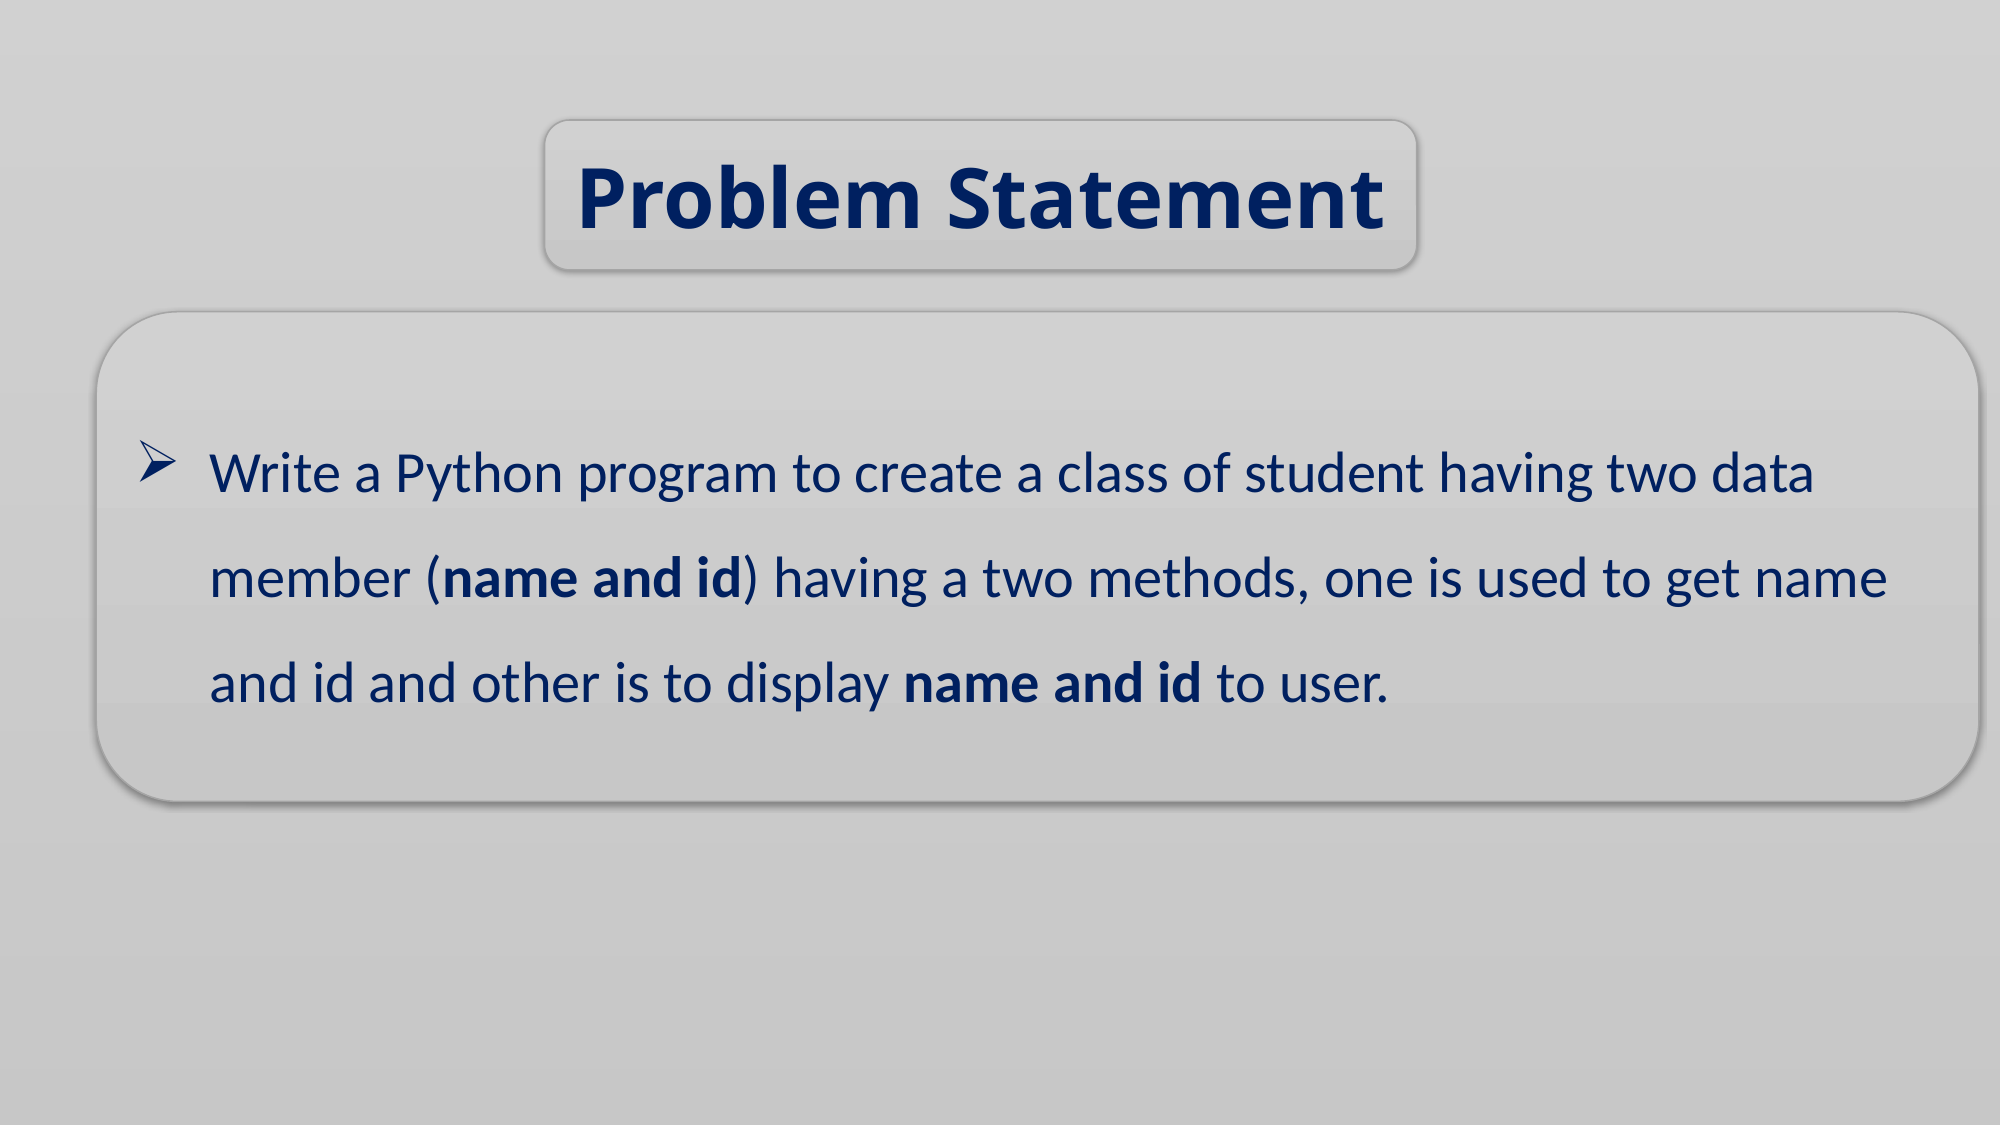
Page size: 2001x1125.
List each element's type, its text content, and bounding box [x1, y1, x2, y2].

text_box Write a Python program to create a class of student having two data member (name and id) having a two methods, one is used to get name and id and other is to display name and id to user. [95, 310, 1980, 803]
text_box Problem Statement [543, 119, 1418, 271]
